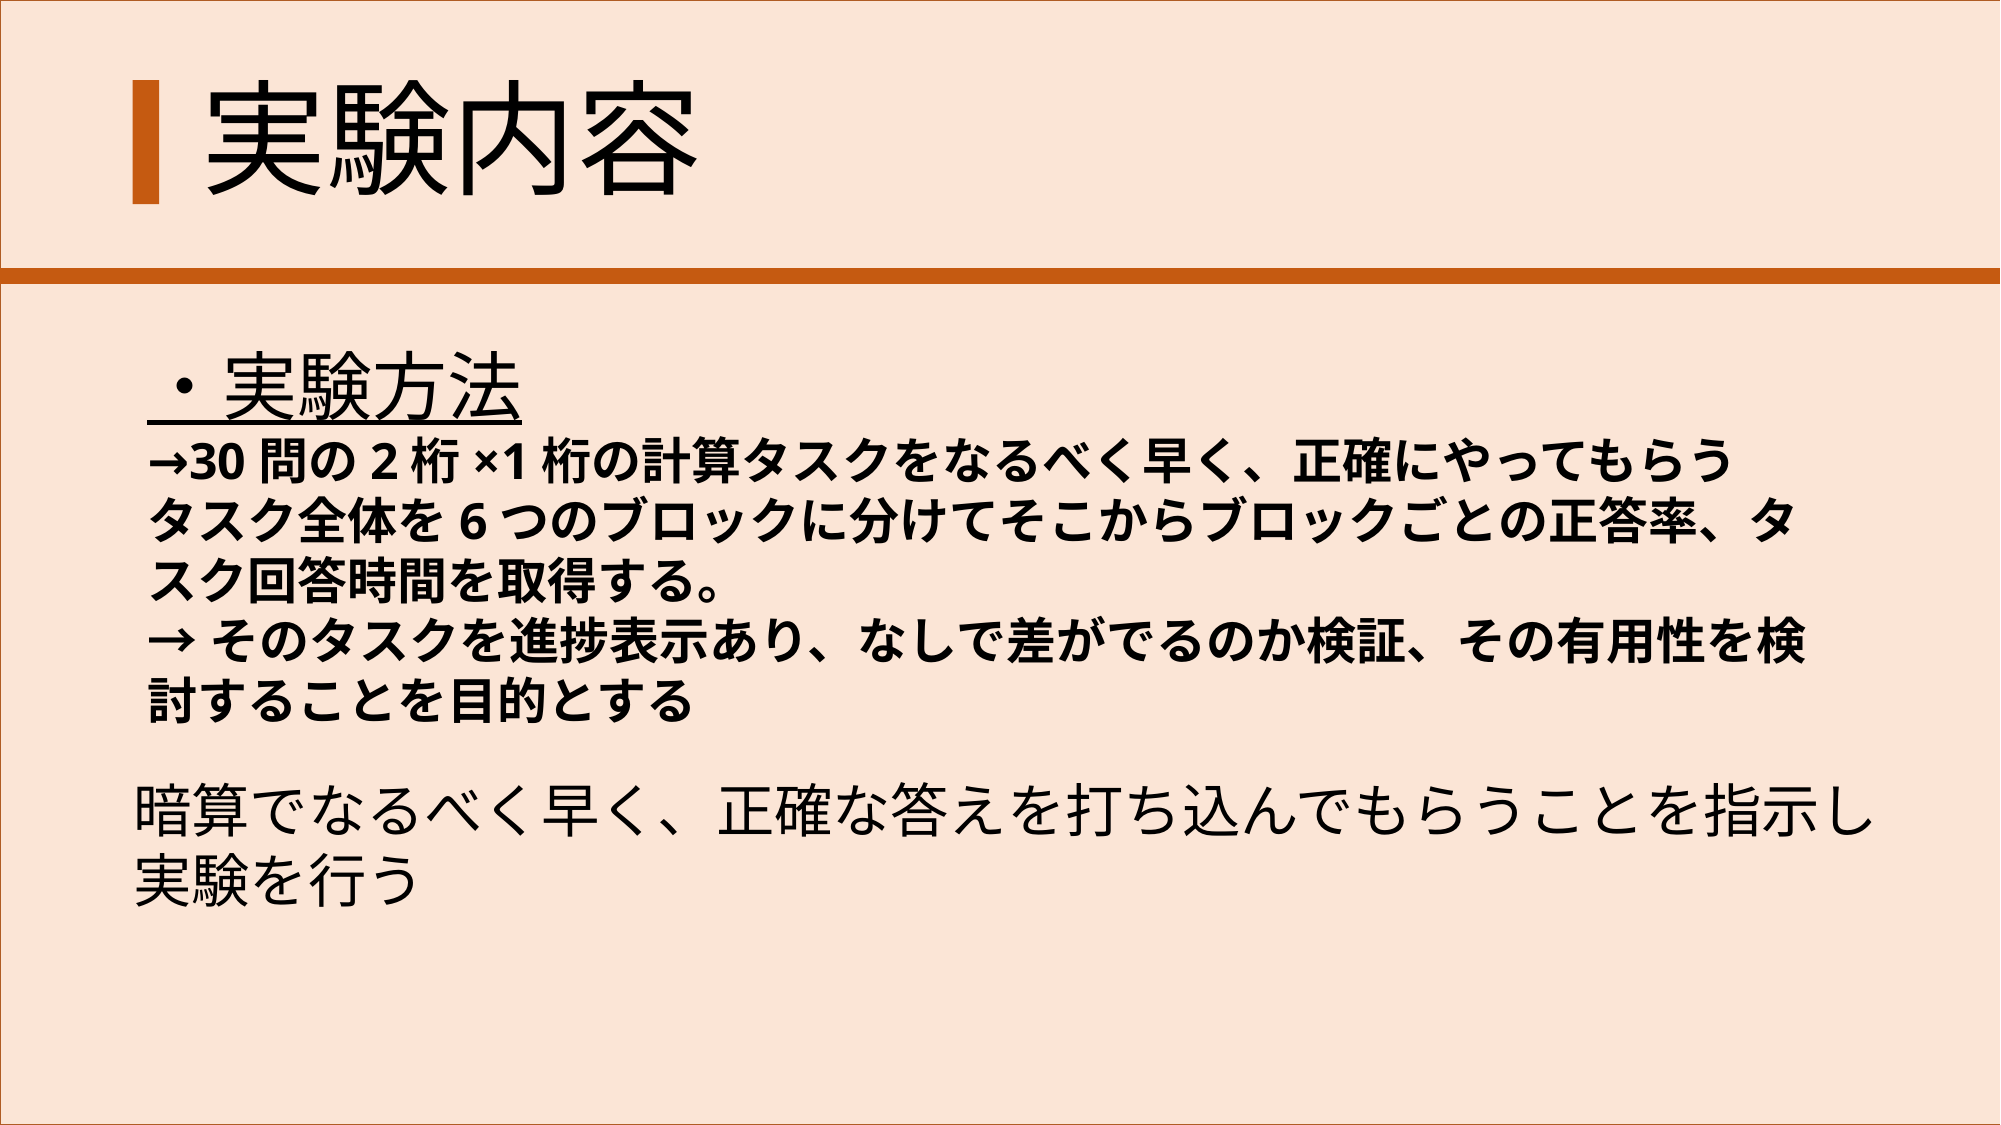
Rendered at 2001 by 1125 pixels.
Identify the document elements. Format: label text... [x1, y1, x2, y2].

text_box [0, 267, 2000, 285]
text_box 暗算でなるべく早く、正確な答えを打ち込んでもらうことを指示し 実験を行う [118, 766, 2000, 1082]
text_box [0, 0, 2000, 267]
text_box 実験内容 [186, 53, 1676, 218]
text_box [132, 79, 160, 205]
text_box ・実験方法 →30問の2桁×1桁の計算タスクをなるべく早く、正確にやってもらう タスク全体を6つのブロックに分けてそこからブロックごとの正答率、タスク回答時間を取得する。 →そのタスクを進捗表示あり、なしで差がでるのか検証、その有用性を検討することを目的とする [132, 331, 1830, 766]
text_box [0, 285, 2000, 1125]
